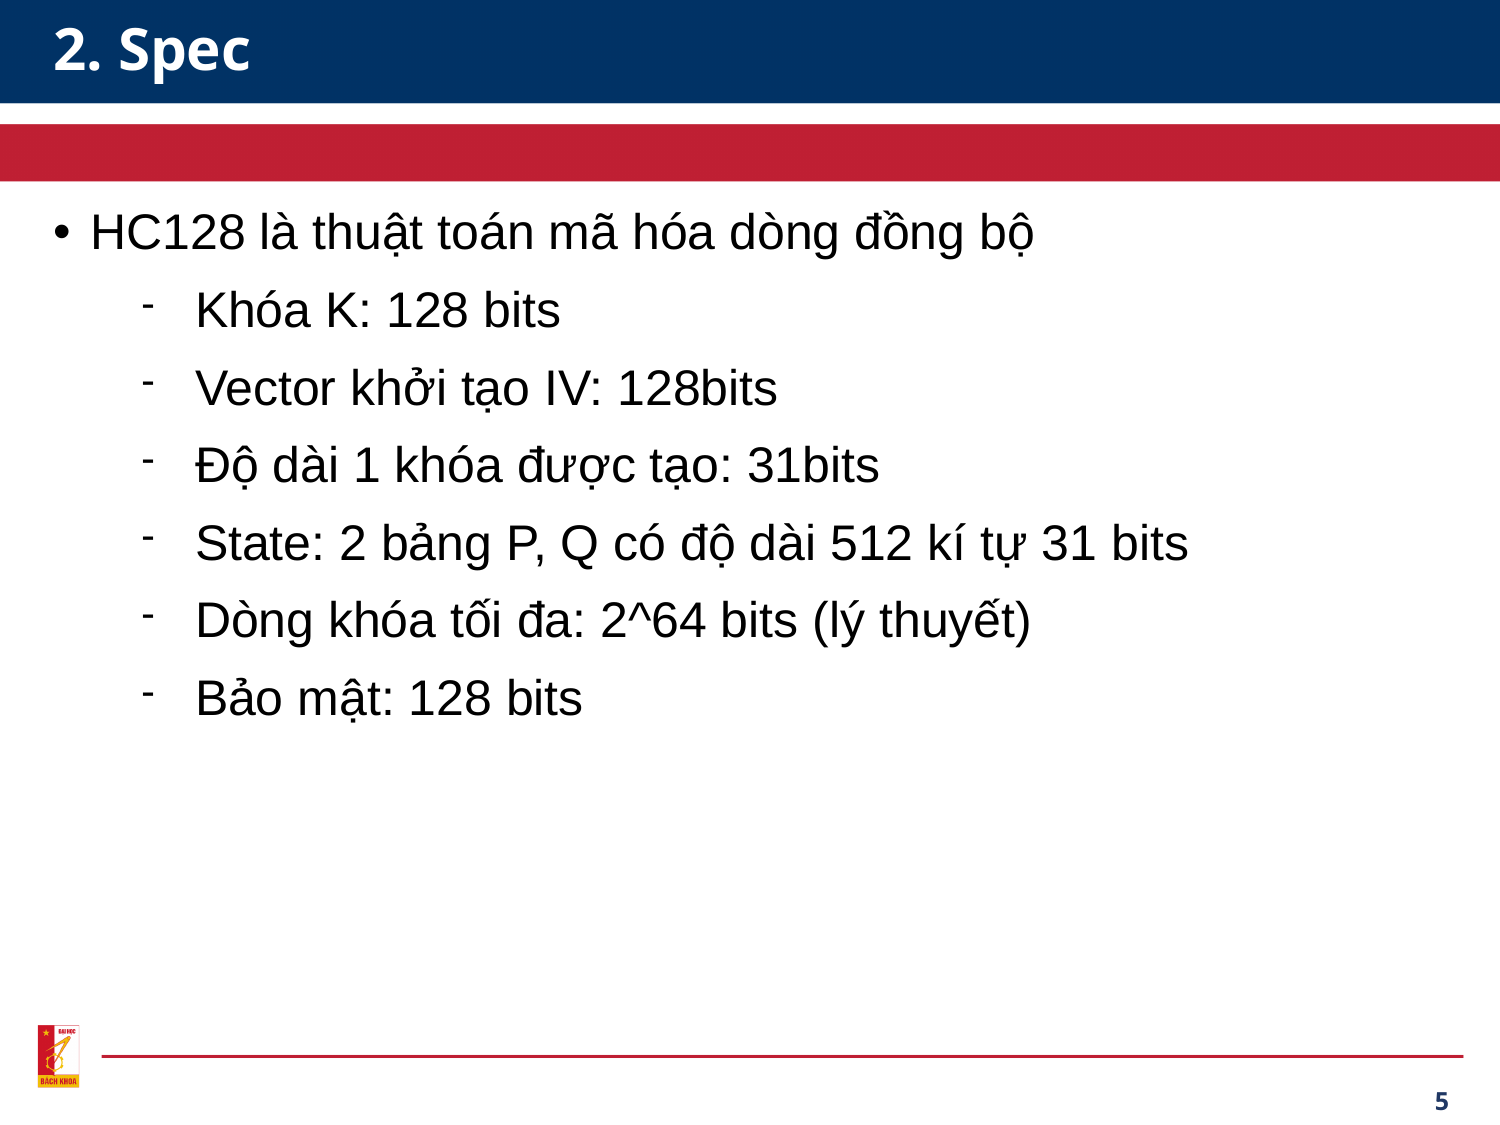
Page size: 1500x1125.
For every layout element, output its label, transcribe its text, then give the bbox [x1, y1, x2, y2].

title 2. Spec [38, 12, 1462, 87]
slide_number 5 [1126, 1078, 1464, 1125]
text_box HC128 là thuật toán mã hóa dòng đồng bộ Khóa K: 128 bits Vector khởi tạo IV: 128bits Độ dài 1 khóa được tạo: 31bits State: 2 bảng P, Q có độ dài 512 kí tự 31 bits Dòng khóa tối đa: 2^64 bits (lý thuyết) Bảo mật: 128 bits [38, 199, 1462, 1000]
picture [0, 0, 1500, 1125]
